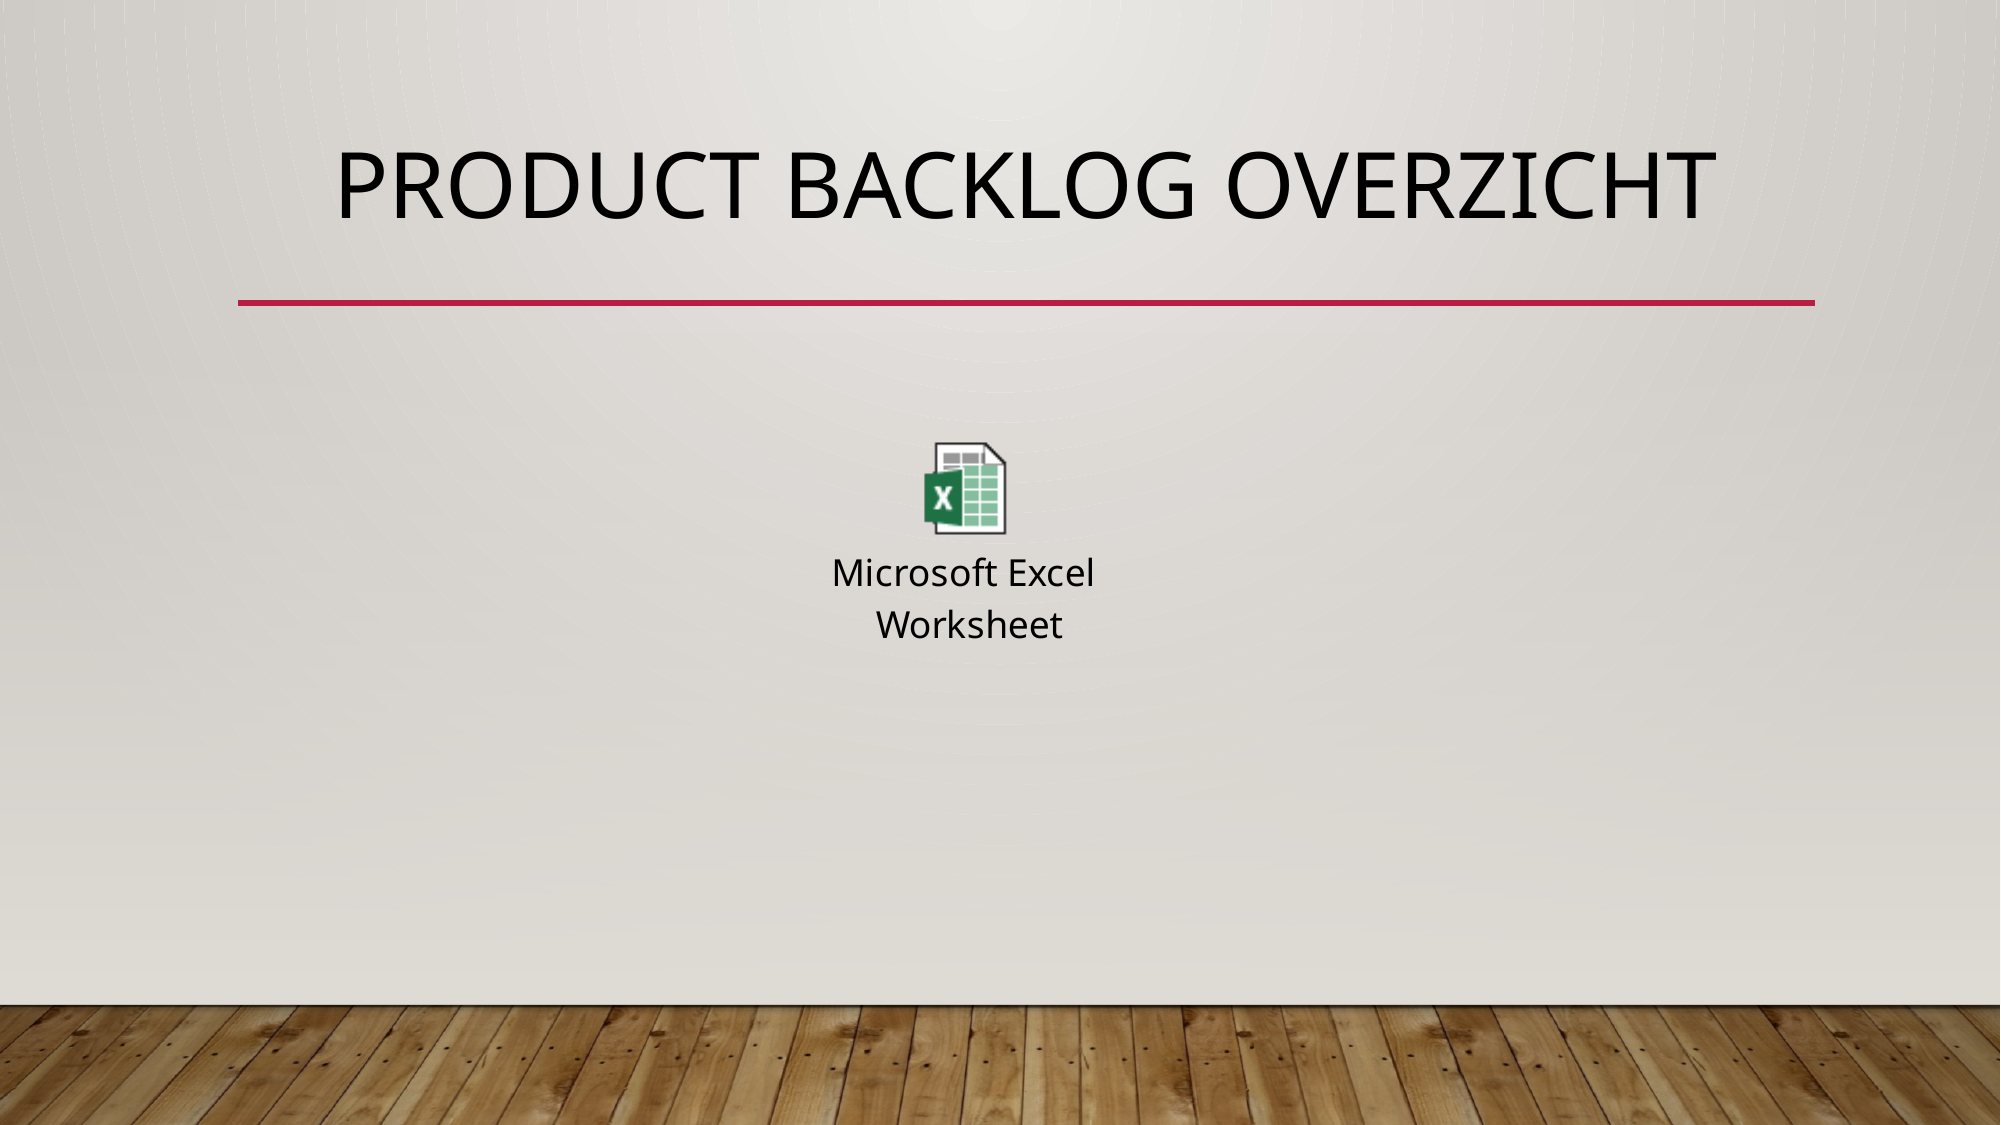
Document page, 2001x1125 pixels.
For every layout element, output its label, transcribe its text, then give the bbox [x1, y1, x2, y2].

picture [0, 1005, 2000, 1125]
title Product backlog overzicht [238, 131, 1814, 305]
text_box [819, 438, 1119, 703]
